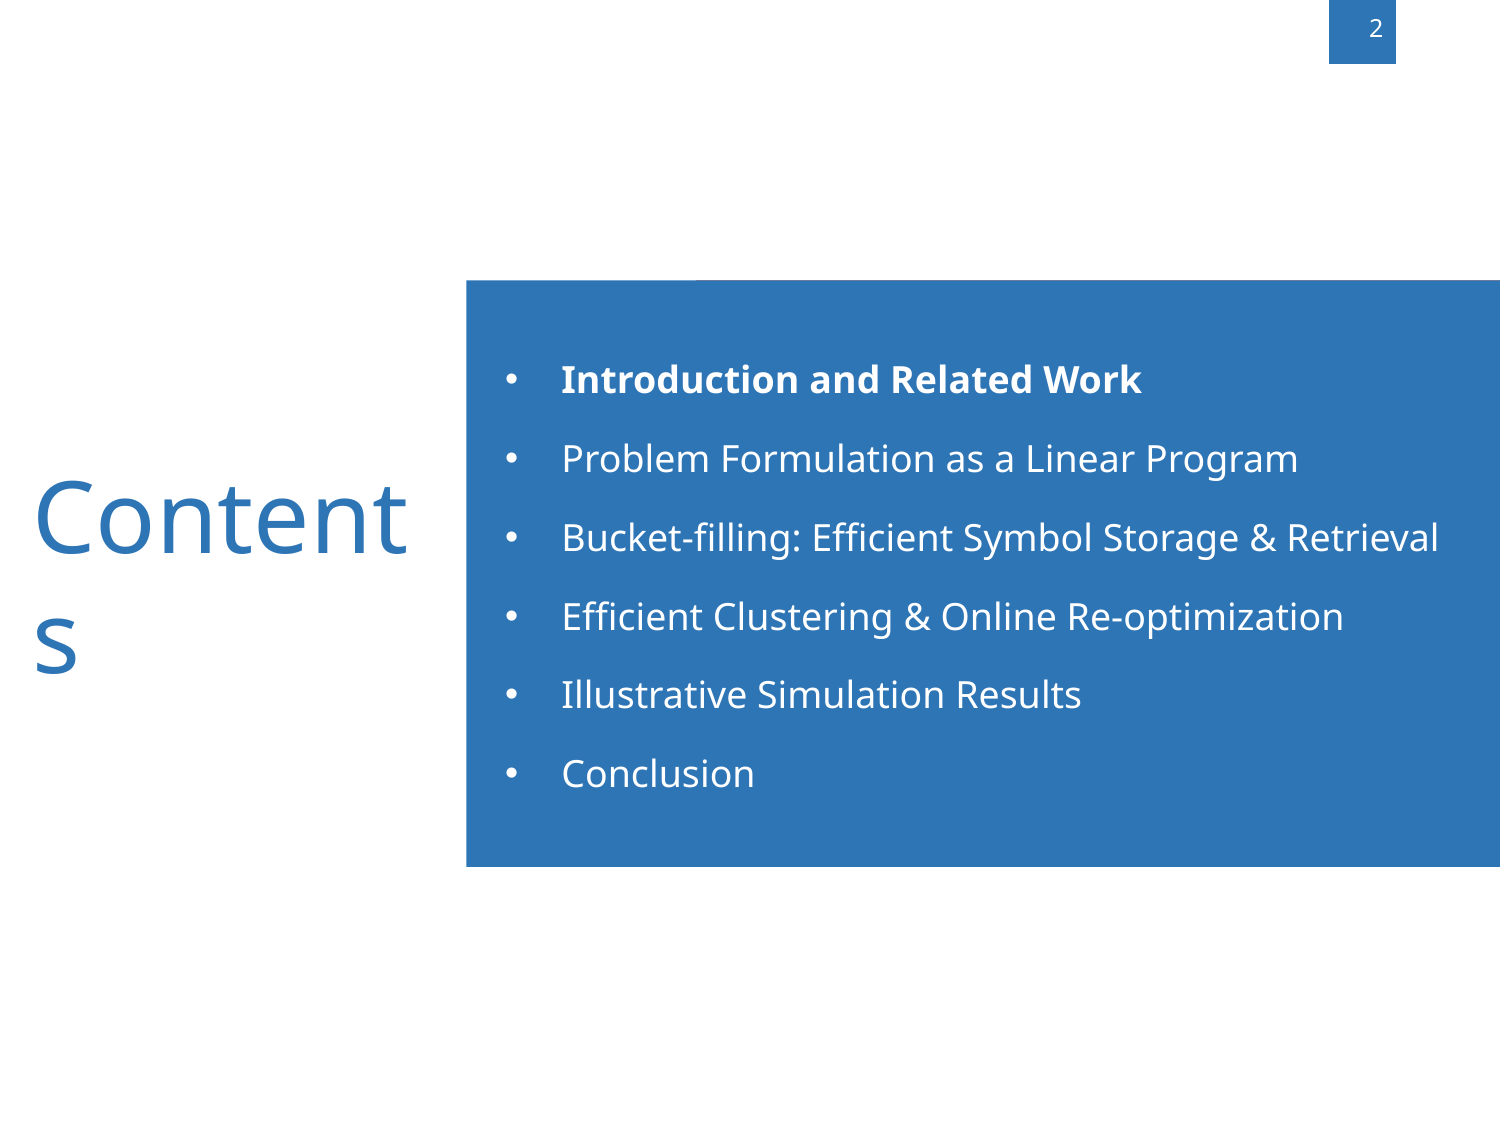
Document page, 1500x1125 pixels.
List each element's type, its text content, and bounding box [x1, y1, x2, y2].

title Contents [17, 394, 455, 754]
list Introduction and Related Work Problem Formulation as a Linear Program Bucket-filling: Efficient Symbol Storage & Retrieval Efficient Clustering & Online Re-optimization Illustrative Simulation Results Conclusion [490, 326, 1483, 826]
slide_number 2 [995, 0, 1399, 60]
